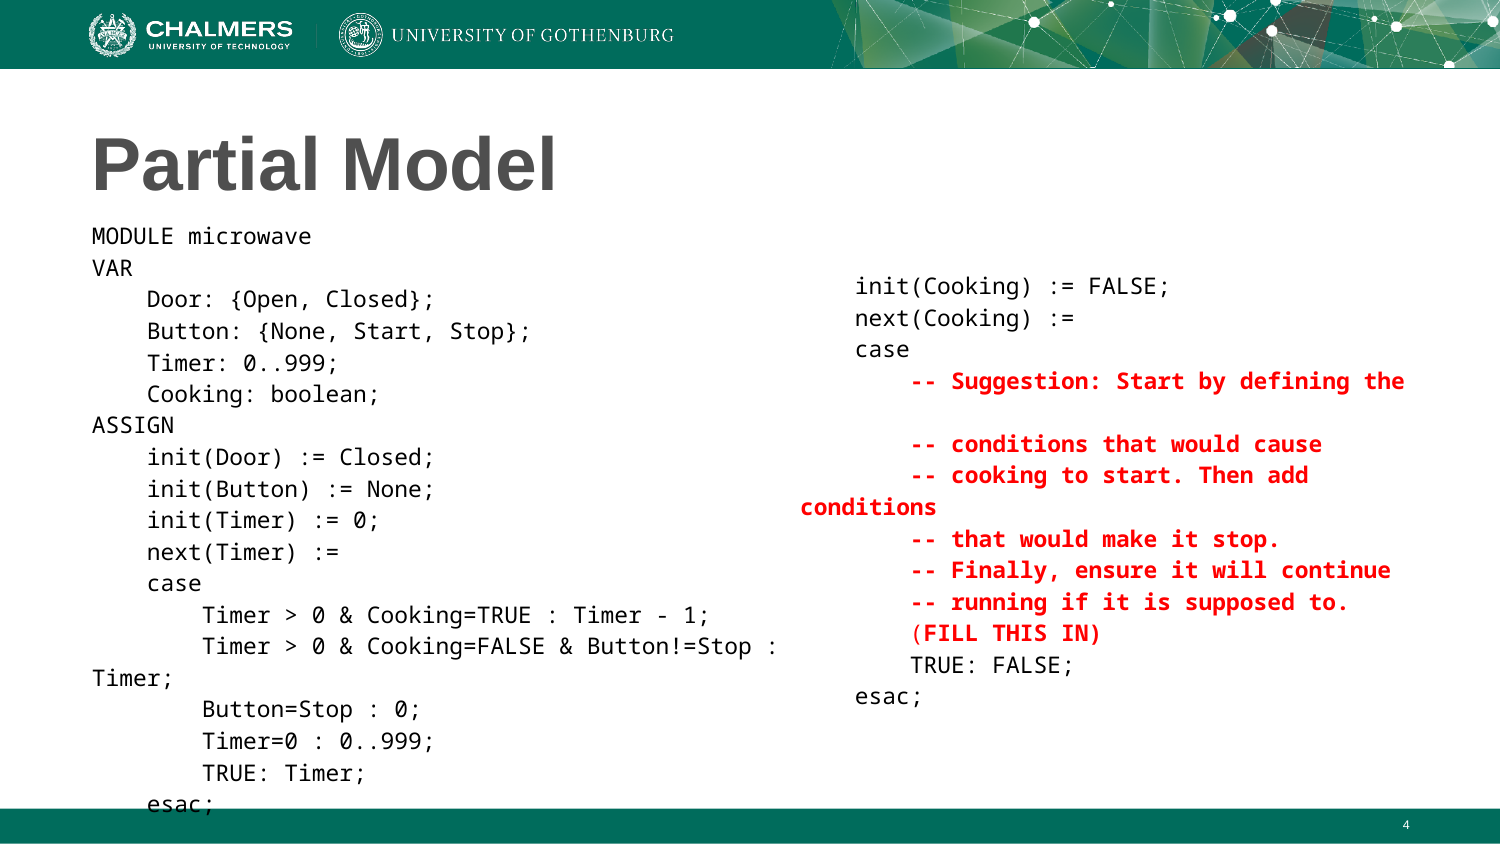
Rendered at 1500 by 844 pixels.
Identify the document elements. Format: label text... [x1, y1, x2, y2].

title Partial Model [76, 100, 1425, 211]
slide_number ‹#› [1074, 809, 1425, 844]
text_box init(Cooking) := FALSE; next(Cooking) := case -- Suggestion: Start by defining the -- conditions that would cause -- cooking to start. Then add conditions -- that would make it stop. -- Finally, ensure it will continue -- running if it is supposed to. (FILL THIS IN) TRUE: FALSE; esac; [784, 225, 1425, 316]
picture [64, 0, 696, 85]
list MODULE microwave VAR Door: {Open, Closed}; Button: {None, Start, Stop}; Timer: 0..999; Cooking: boolean; ASSIGN init(Door) := Closed; init(Button) := None; init(Timer) := 0; next(Timer) := case Timer > 0 & Cooking=TRUE : Timer - 1; Timer > 0 & Cooking=FALSE & Button!=Stop : Timer; Button=Stop : 0; Timer=0 : 0..999; TRUE: Timer; esac; [76, 210, 856, 782]
picture [759, 0, 1500, 68]
